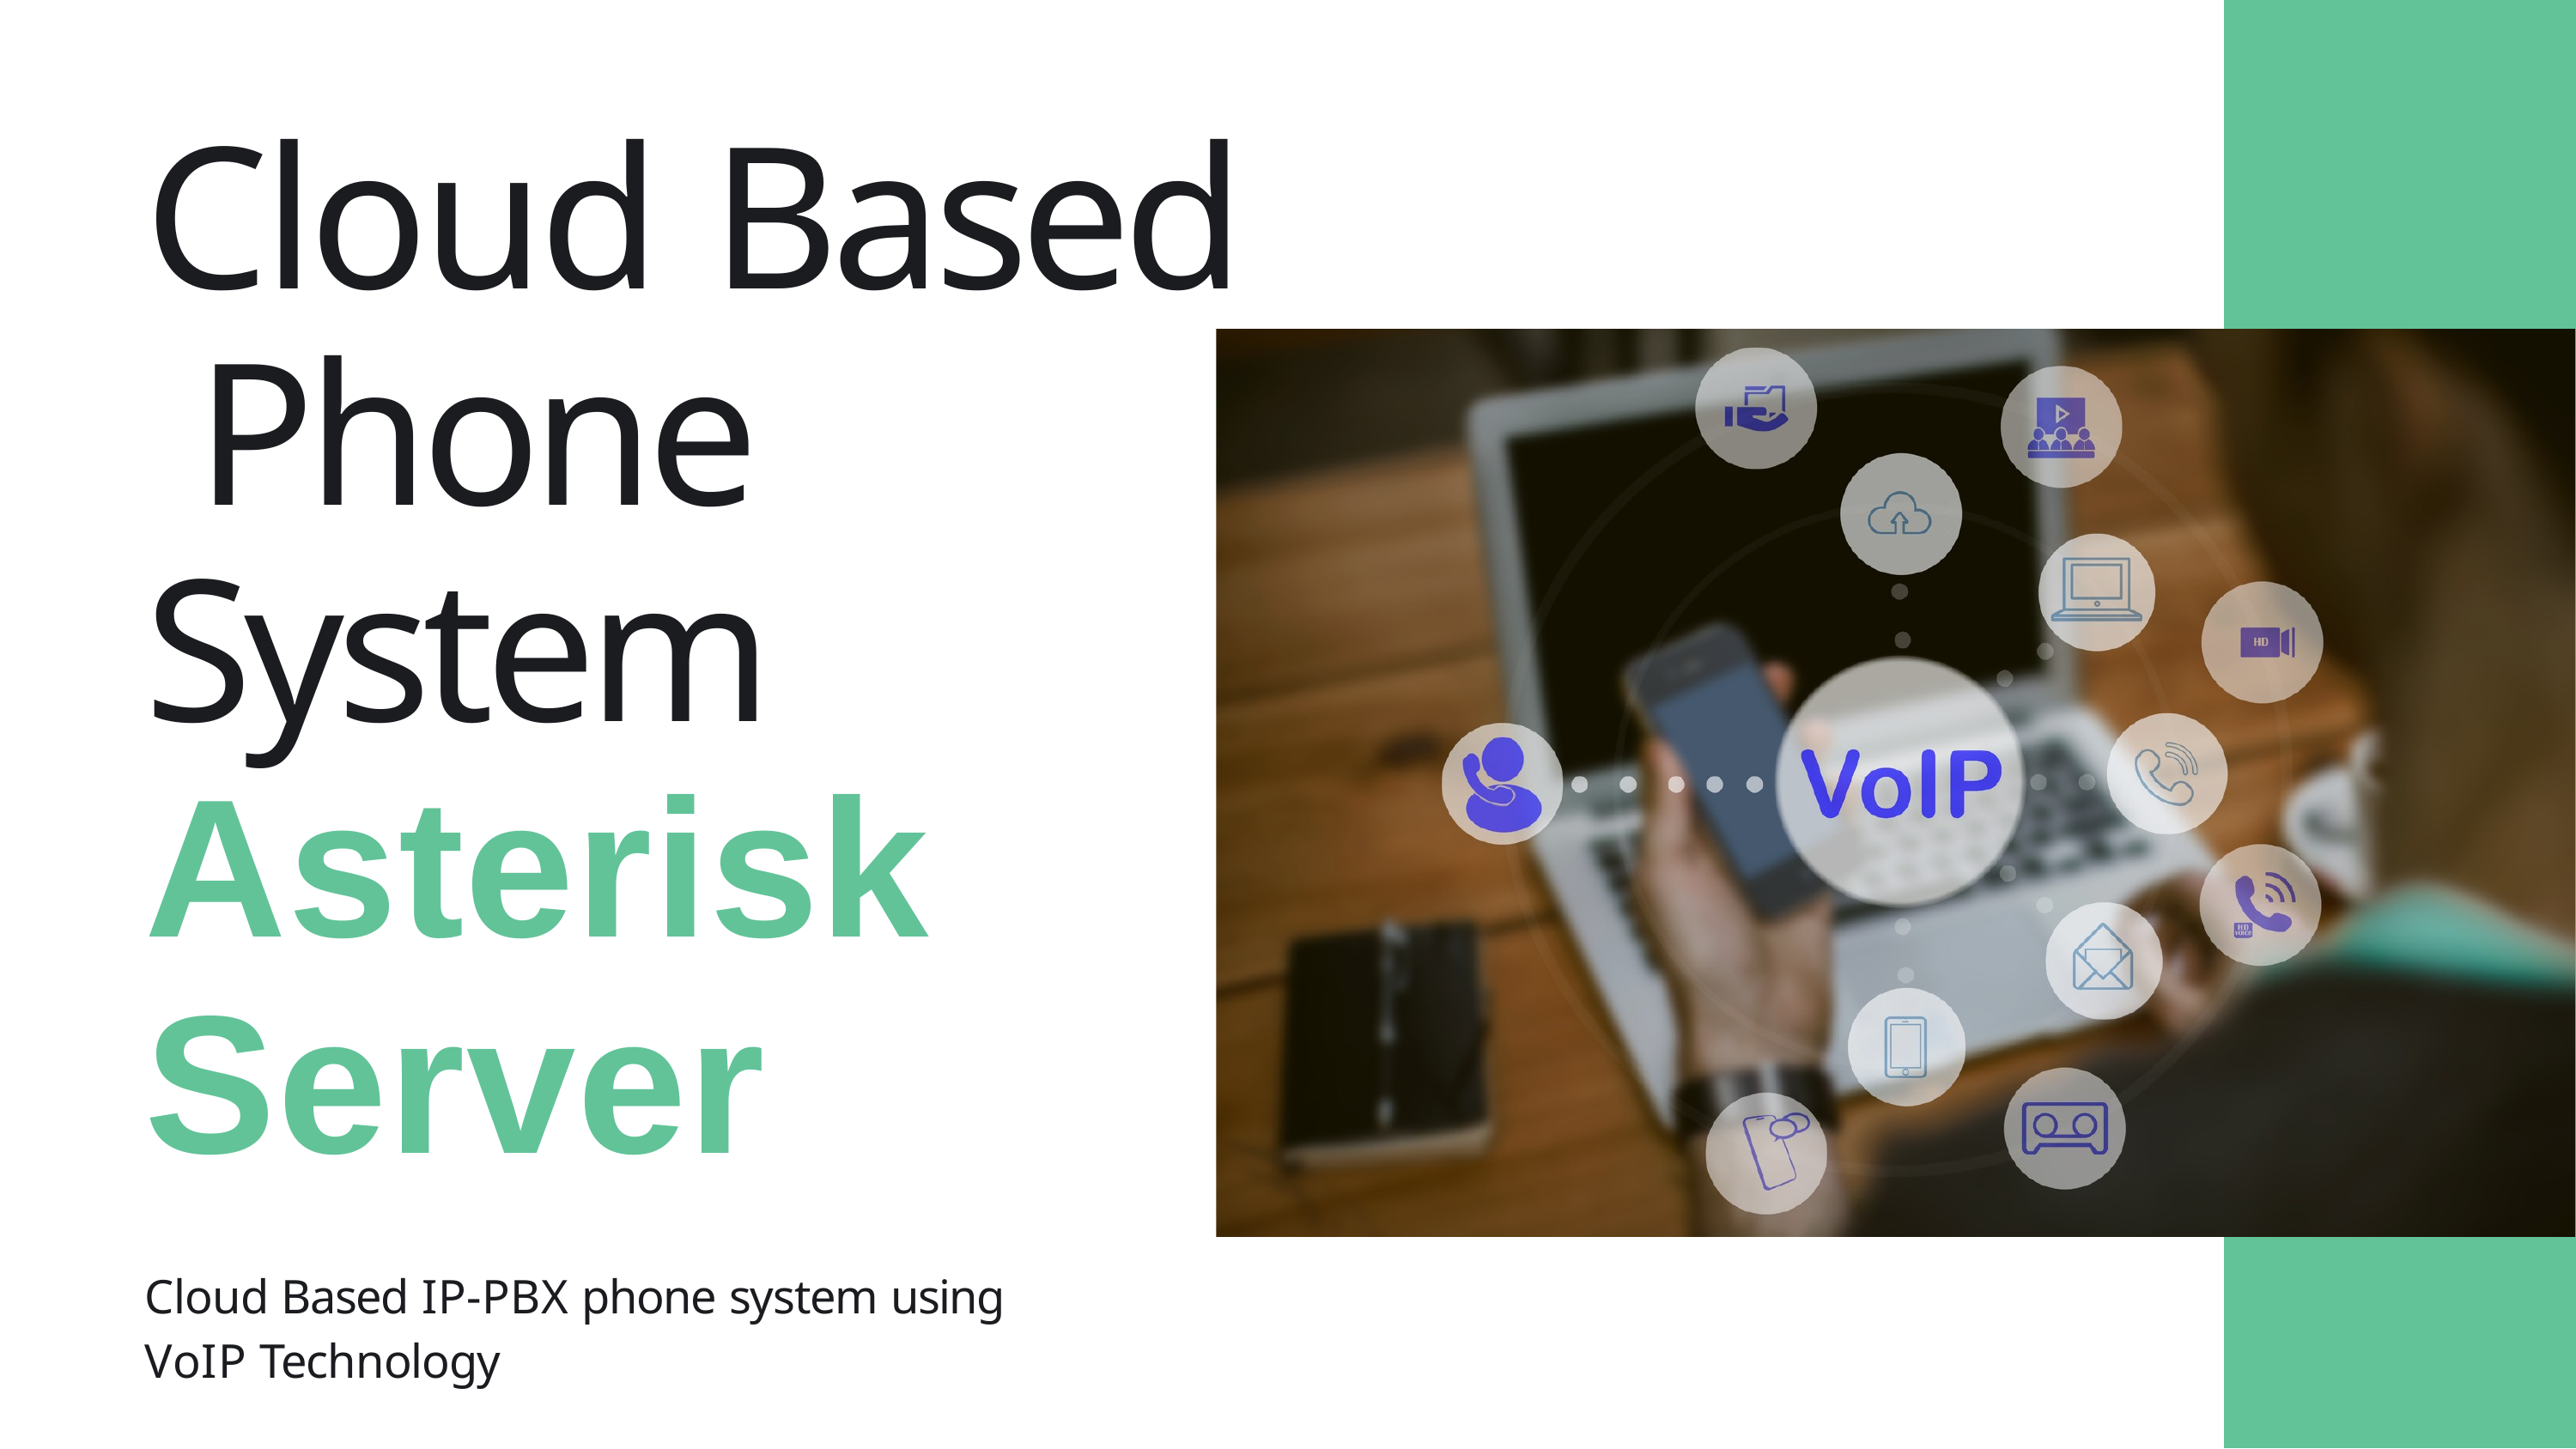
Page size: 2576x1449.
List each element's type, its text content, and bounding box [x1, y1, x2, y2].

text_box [1216, 0, 2576, 1449]
text_box Cloud Based IP-PBX phone system using VoIP Technology [143, 1257, 1046, 1387]
text_box Cloud Based Phone System Asterisk Server [143, 86, 1212, 1193]
